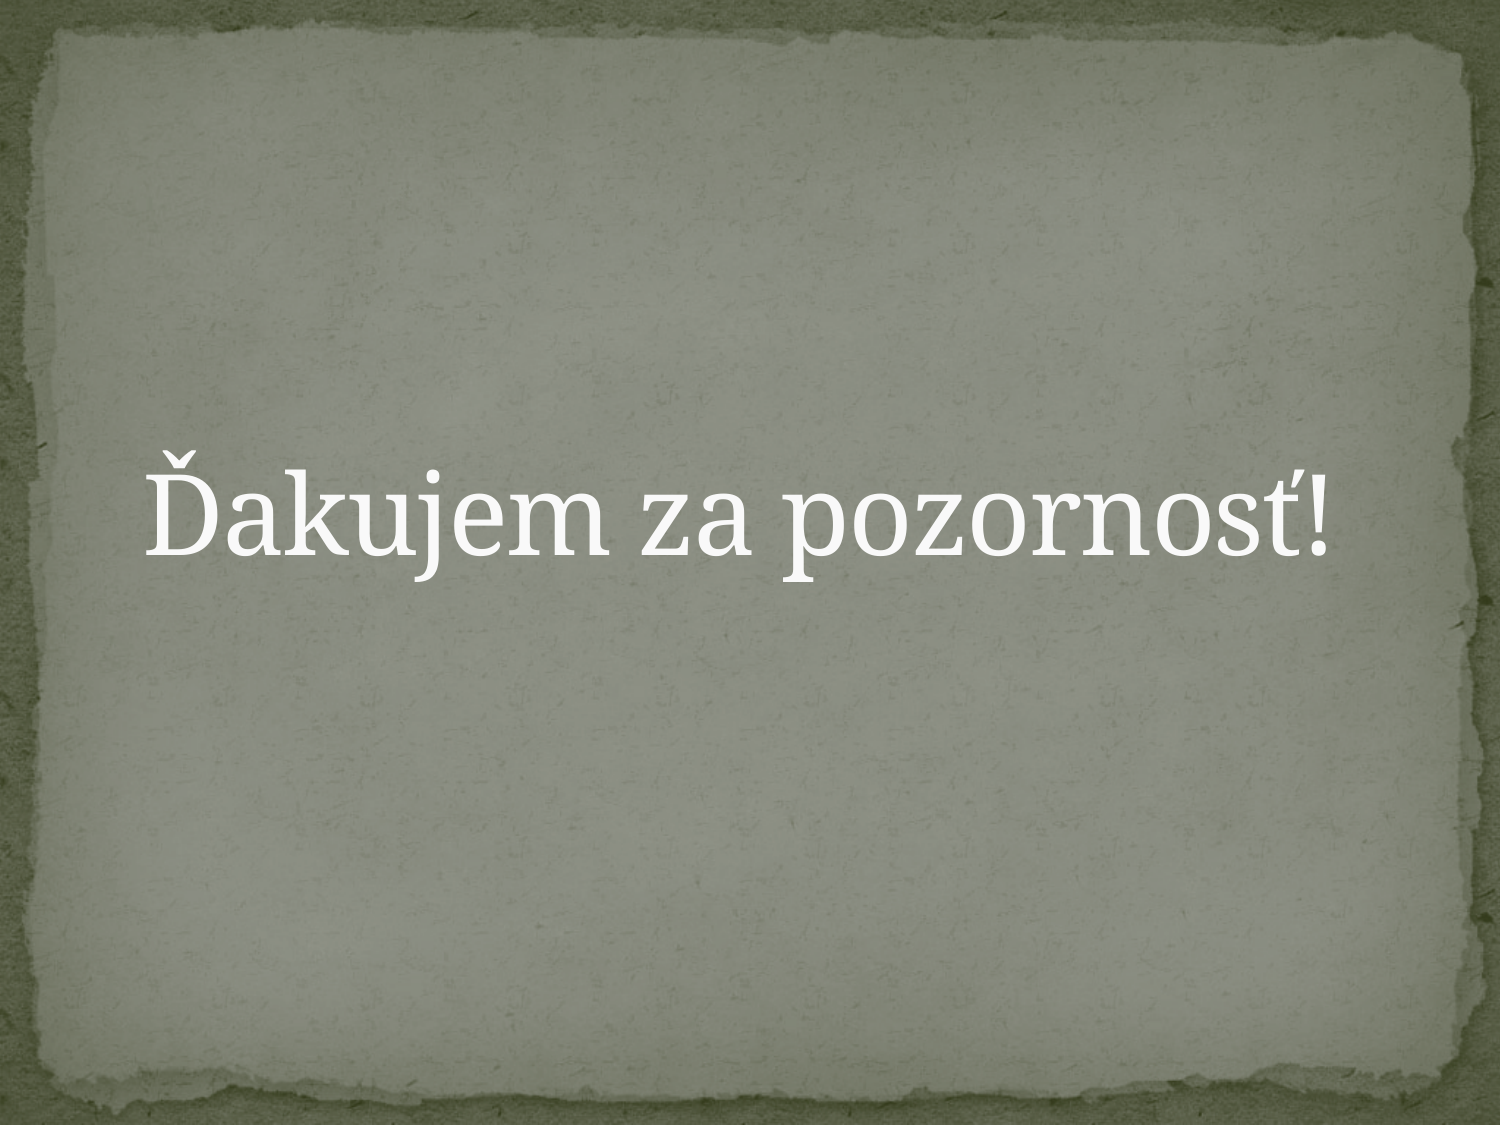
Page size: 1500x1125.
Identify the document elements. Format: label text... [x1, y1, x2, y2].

title Ďakujem za pozornosť! [64, 302, 1415, 586]
